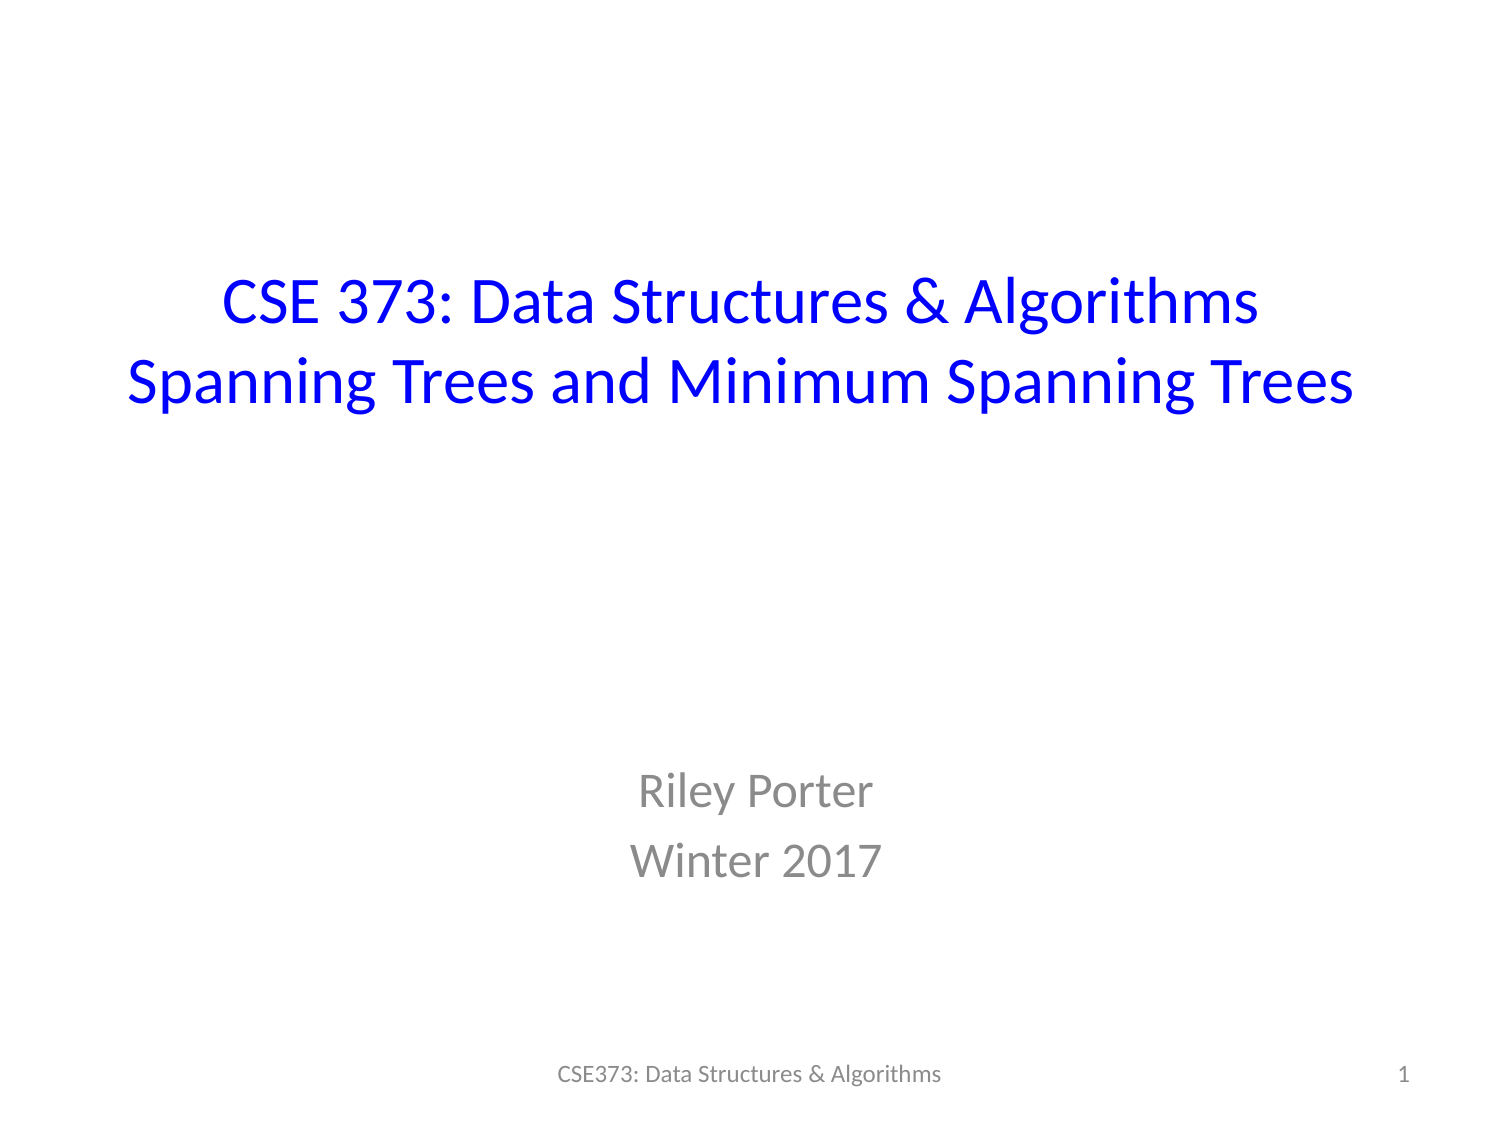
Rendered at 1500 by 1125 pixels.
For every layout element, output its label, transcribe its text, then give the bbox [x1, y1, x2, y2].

footer CSE373: Data Structures & Algorithms [512, 1042, 988, 1103]
slide_number 1 [1074, 1042, 1425, 1103]
title CSE 373: Data Structures & Algorithms Spanning Trees and Minimum Spanning Trees [60, 212, 1423, 462]
subtitle Riley Porter Winter 2017 [212, 750, 1300, 950]
